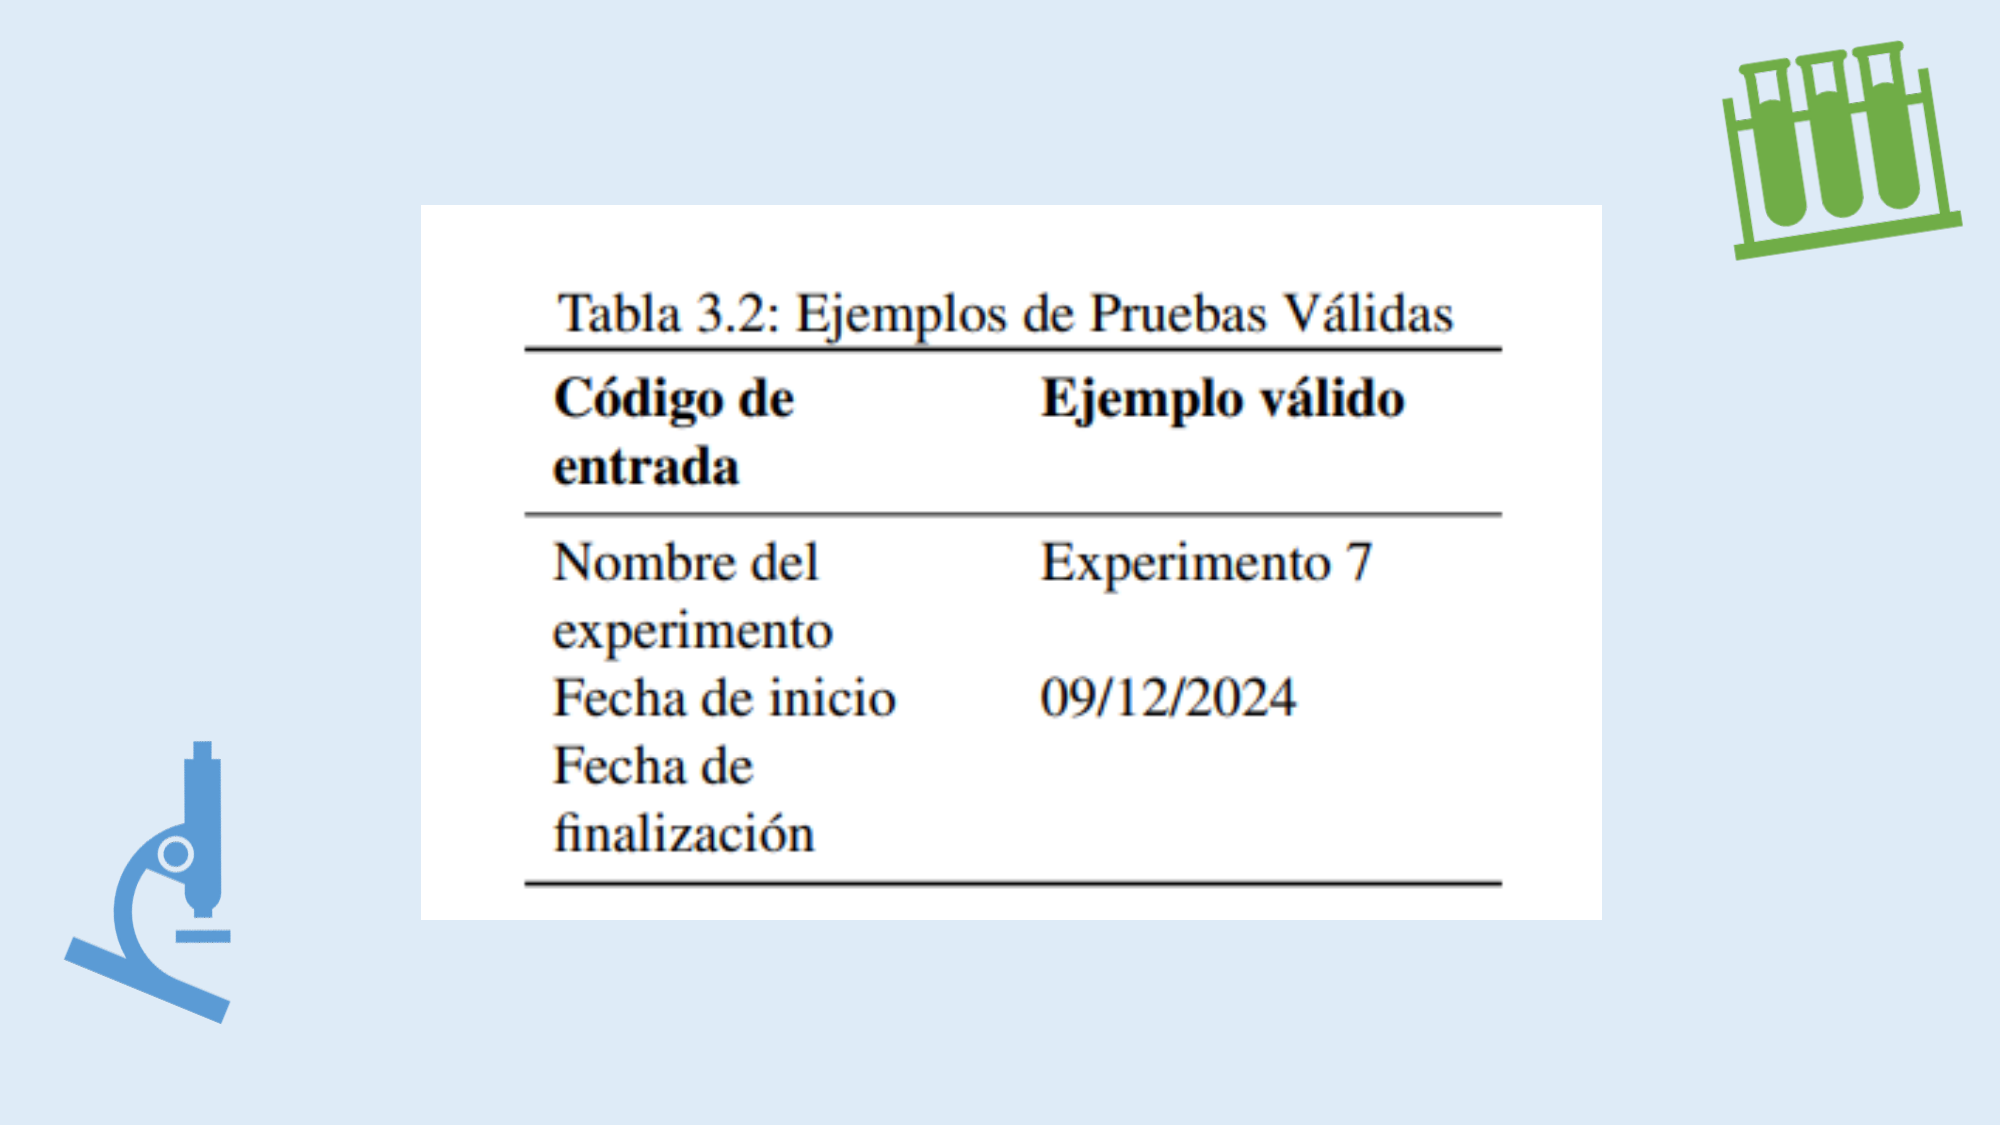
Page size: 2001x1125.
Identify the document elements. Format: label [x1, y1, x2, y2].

picture [421, 205, 1602, 920]
picture [0, 683, 381, 1065]
picture [1692, 5, 1978, 291]
